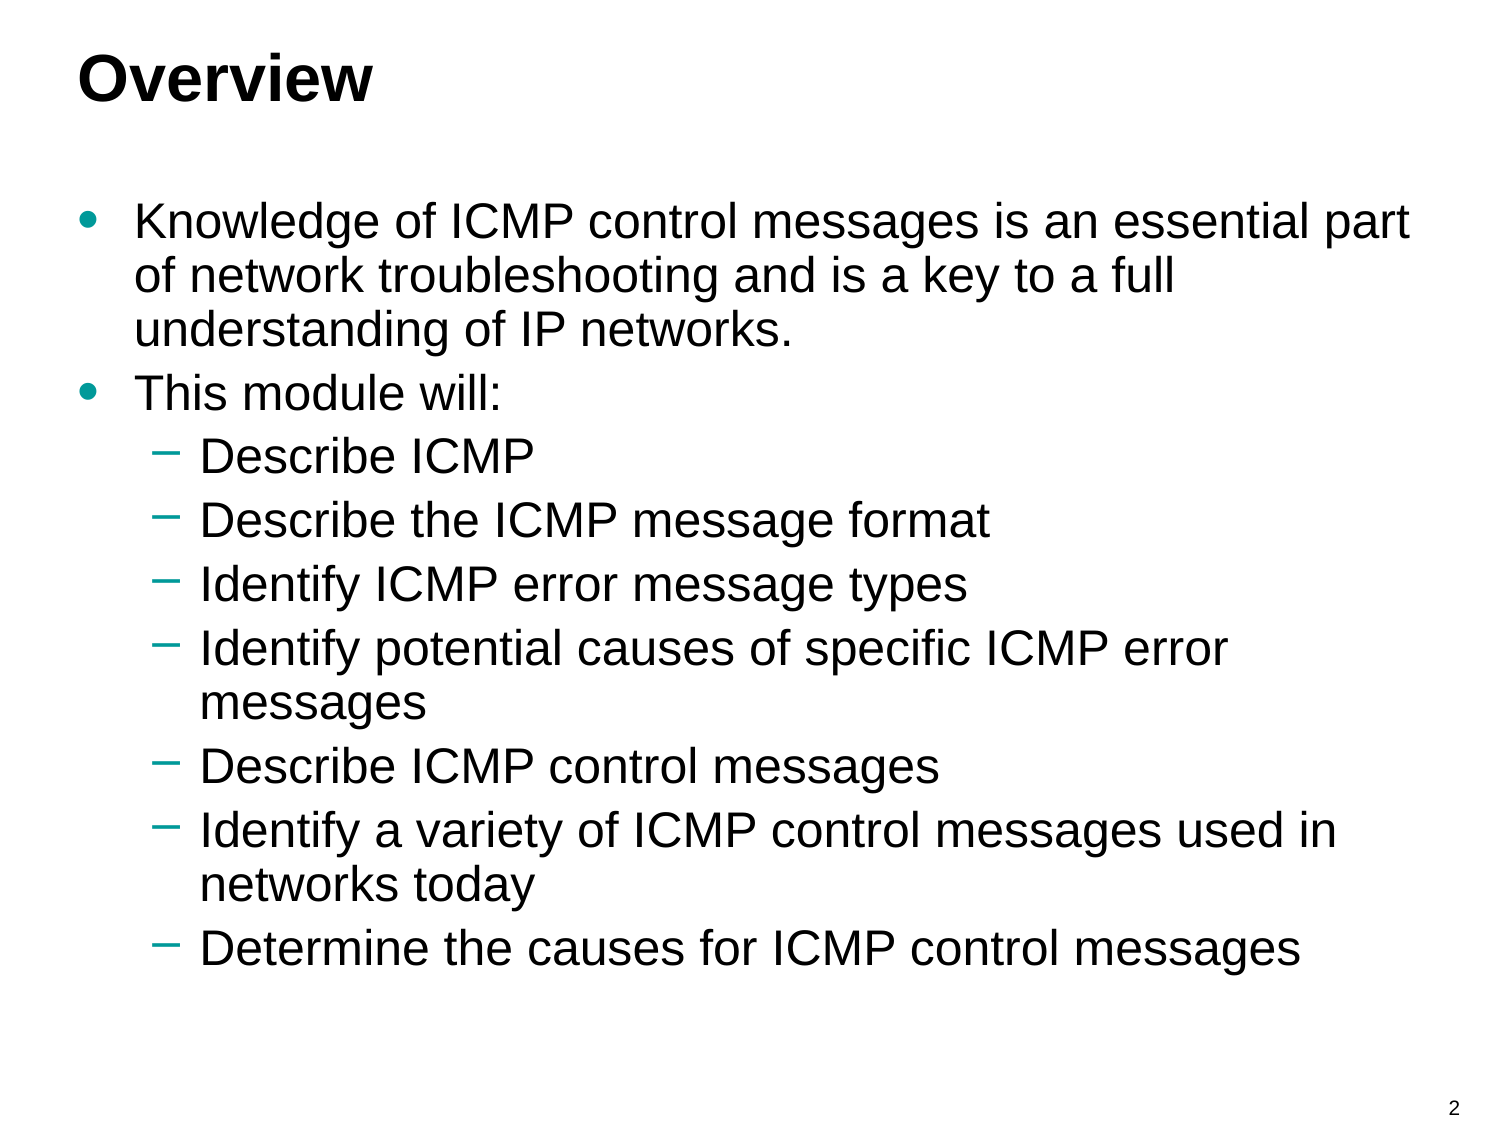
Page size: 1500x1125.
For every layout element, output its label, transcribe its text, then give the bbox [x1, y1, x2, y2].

slide_number 2 [1325, 1087, 1475, 1125]
title Overview [62, 24, 1450, 125]
list Knowledge of ICMP control messages is an essential part of network troubleshooting and is a key to a full understanding of IP networks. This module will: Describe ICMP Describe the ICMP message format Identify ICMP error message types Identify potential causes of specific ICMP error messages Describe ICMP control messages Identify a variety of ICMP control messages used in networks today Determine the causes for ICMP control messages [62, 187, 1463, 1075]
